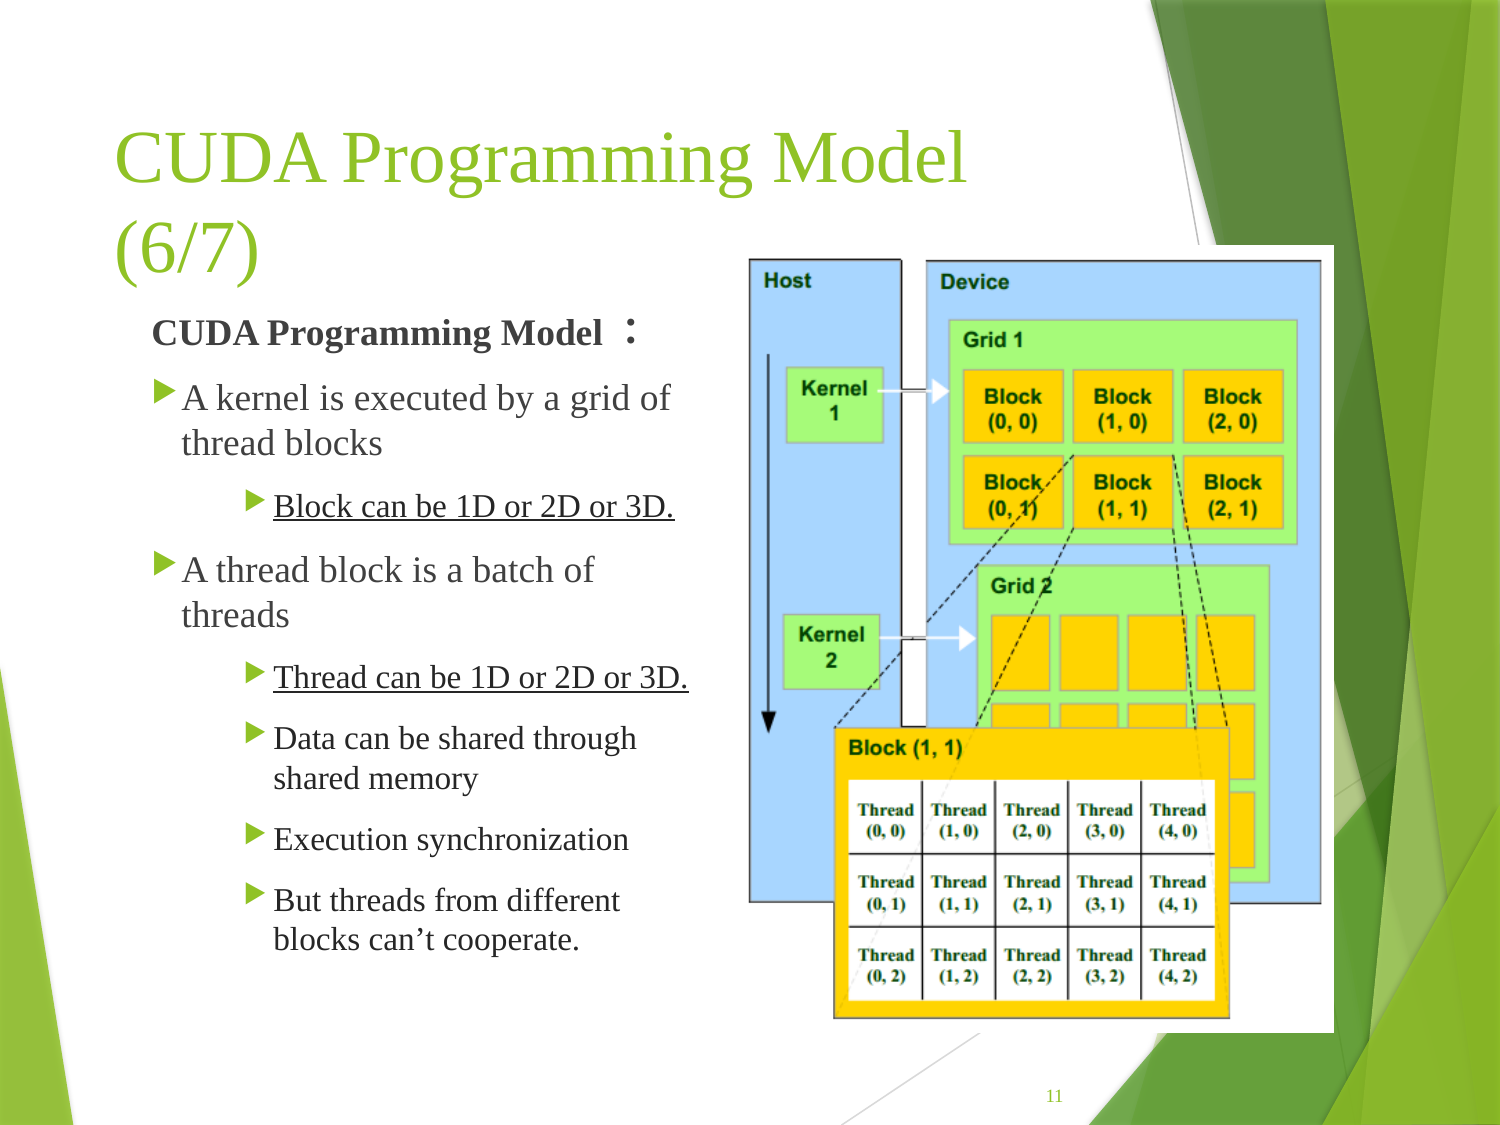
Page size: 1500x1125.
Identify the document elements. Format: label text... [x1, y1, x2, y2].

title CUDA Programming Model (6/7) [99, 99, 1142, 317]
slide_number 11 [994, 1065, 1079, 1125]
picture [737, 244, 1336, 1035]
list CUDA Programming Model： A kernel is executed by a grid of thread blocks Block can be 1D or 2D or 3D. A thread block is a batch of threads Thread can be 1D or 2D or 3D. Data can be shared through shared memory Execution synchronization But threads from different blocks can’t cooperate. [136, 299, 727, 1014]
